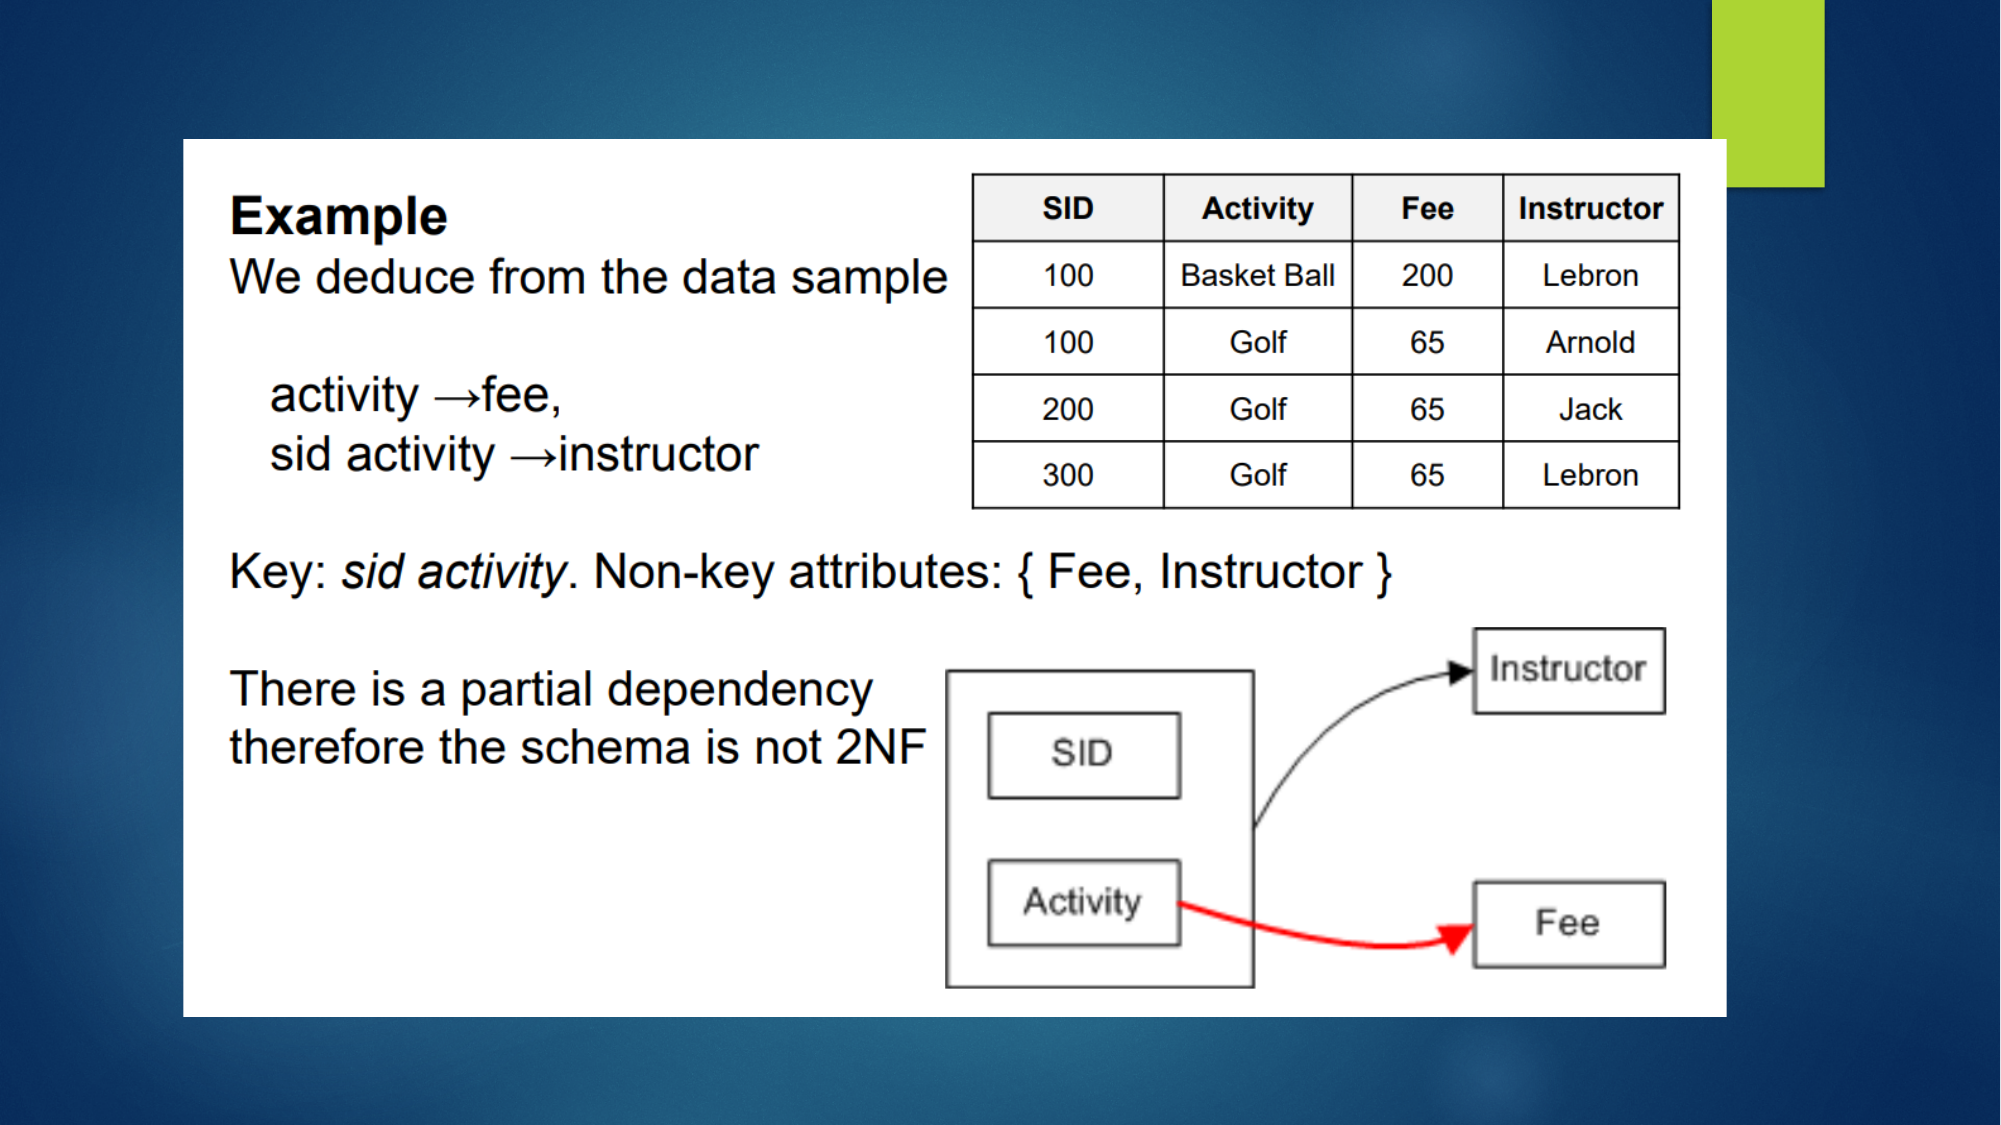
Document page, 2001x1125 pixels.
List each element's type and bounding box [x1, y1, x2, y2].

picture [0, 0, 1727, 1125]
